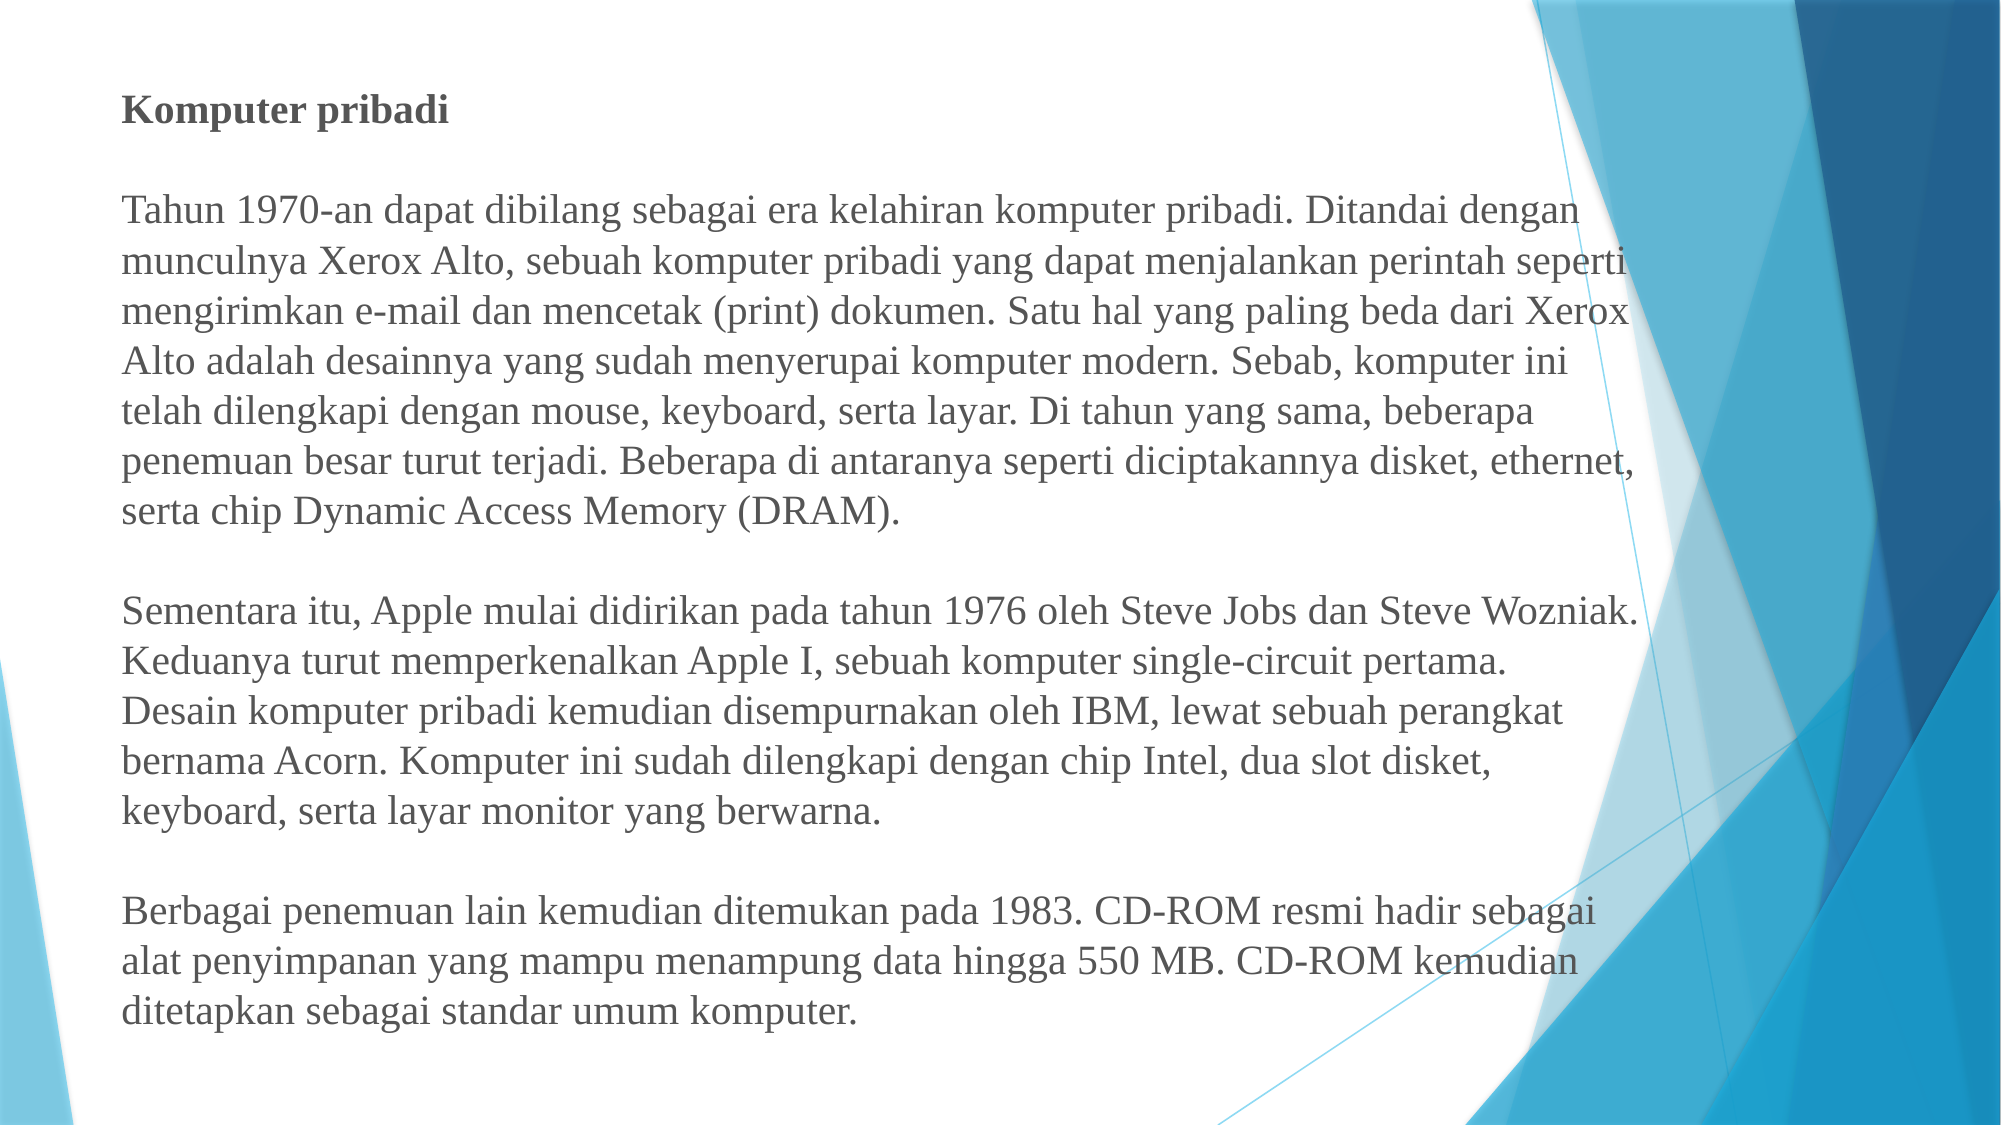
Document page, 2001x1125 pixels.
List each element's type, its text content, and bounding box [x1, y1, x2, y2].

title Komputer pribadi Tahun 1970-an dapat dibilang sebagai era kelahiran komputer pribadi. Ditandai dengan munculnya Xerox Alto, sebuah komputer pribadi yang dapat menjalankan perintah seperti mengirimkan e-mail dan mencetak (print) dokumen. Satu hal yang paling beda dari Xerox Alto adalah desainnya yang sudah menyerupai komputer modern. Sebab, komputer ini telah dilengkapi dengan mouse, keyboard, serta layar. Di tahun yang sama, beberapa penemuan besar turut terjadi. Beberapa di antaranya seperti diciptakannya disket, ethernet, serta chip Dynamic Access Memory (DRAM). Sementara itu, Apple mulai didirikan pada tahun 1976 oleh Steve Jobs dan Steve Wozniak. Keduanya turut memperkenalkan Apple I, sebuah komputer single-circuit pertama. Desain komputer pribadi kemudian disempurnakan oleh IBM, lewat sebuah perangkat bernama Acorn. Komputer ini sudah dilengkapi dengan chip Intel, dua slot disket, keyboard, serta layar monitor yang berwarna. Berbagai penemuan lain kemudian ditemukan pada 1983. CD-ROM resmi hadir sebagai alat penyimpanan yang mampu menampung data hingga 550 MB. CD-ROM kemudian ditetapkan sebagai standar umum komputer. [106, 74, 1660, 1051]
